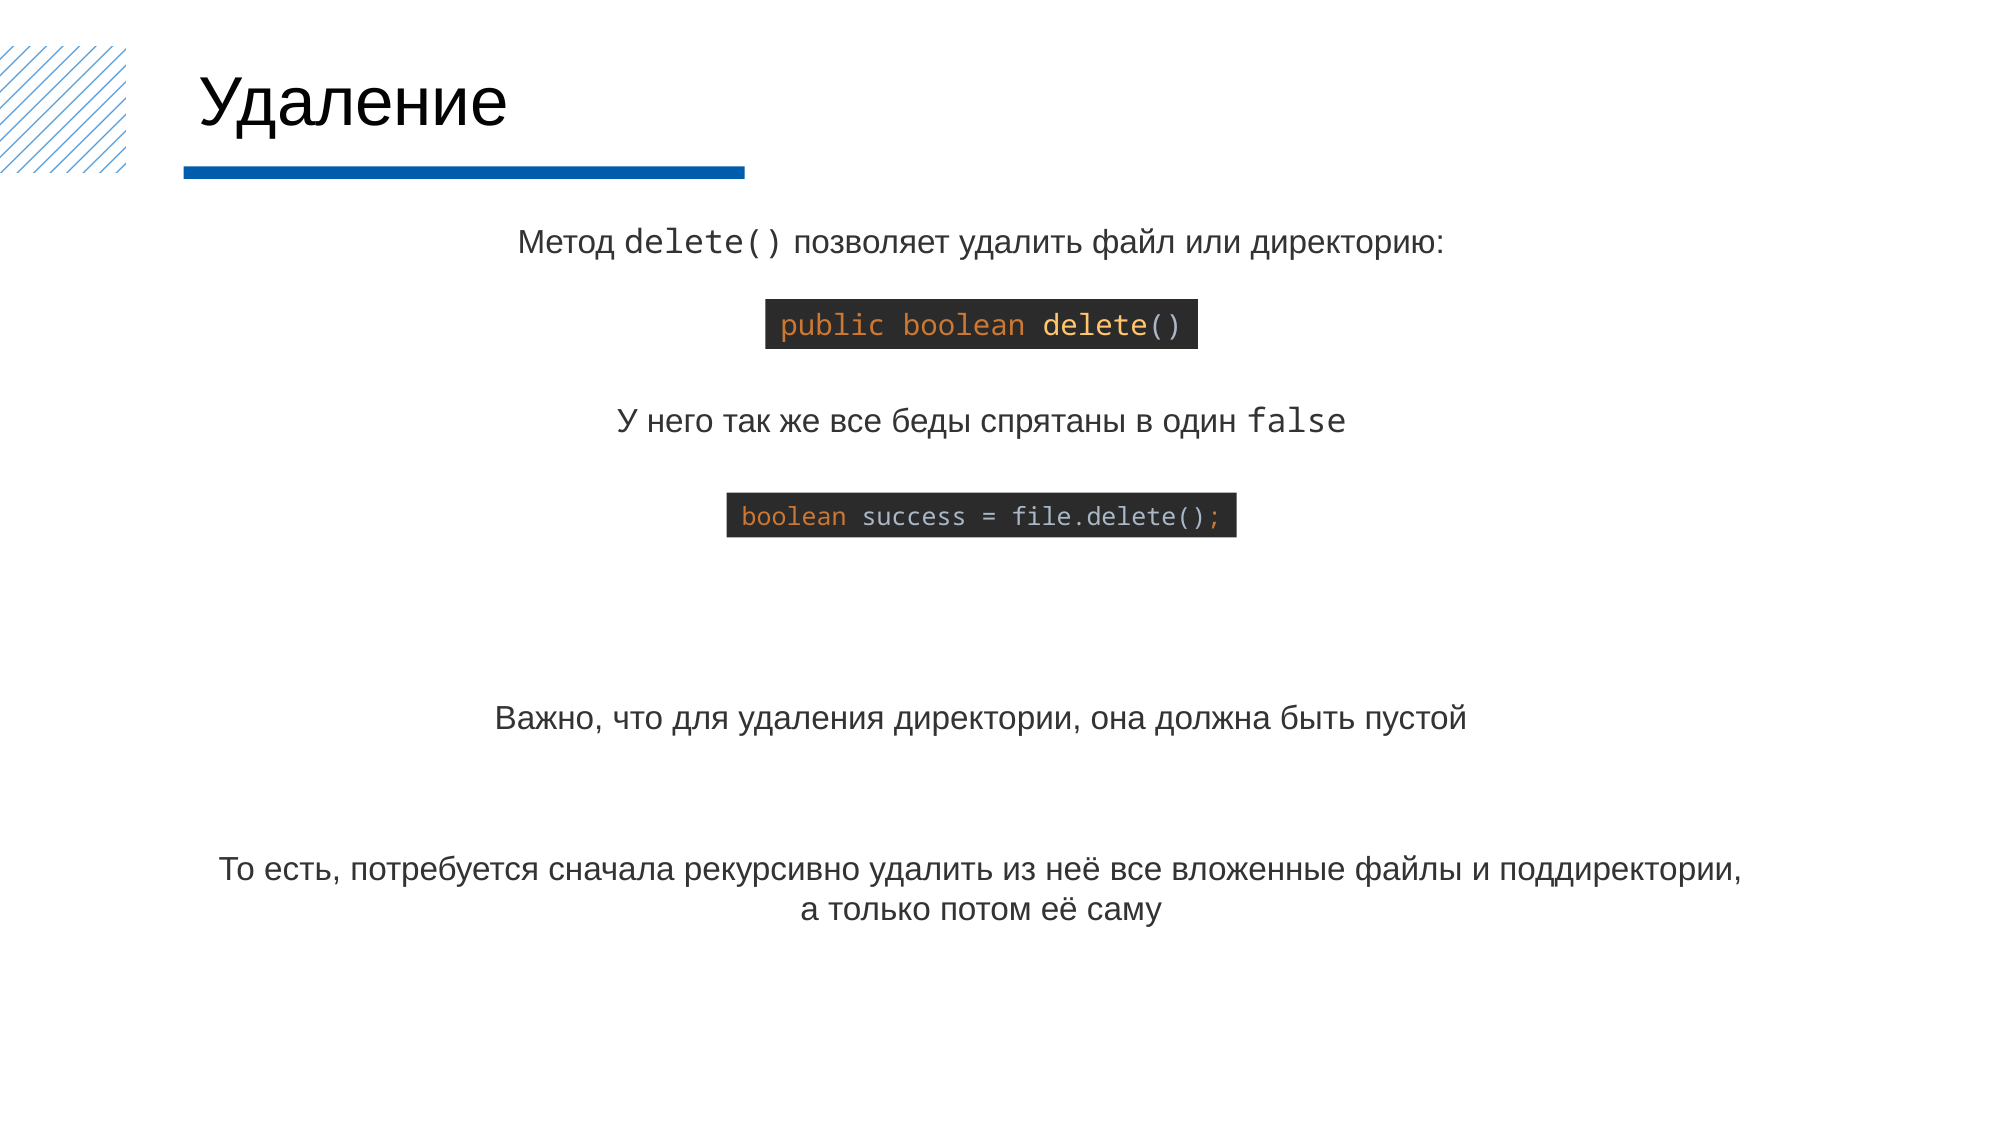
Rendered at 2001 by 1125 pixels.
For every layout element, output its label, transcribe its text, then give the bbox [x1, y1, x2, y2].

text_box Метод delete() позволяет удалить файл или директорию: [98, 213, 1865, 269]
text_box То есть, потребуется сначала рекурсивно удалить из неё все вложенные файлы и поддиректории, а только потом её саму [98, 839, 1865, 935]
text_box public boolean delete() [765, 299, 1198, 349]
text_box boolean success = file.delete(); [726, 492, 1237, 538]
text_box У него так же все беды спрятаны в один false [98, 391, 1865, 447]
list Удаление [183, 58, 1780, 149]
picture [0, 46, 126, 173]
text_box Важно, что для удаления директории, она должна быть пустой [98, 688, 1865, 744]
